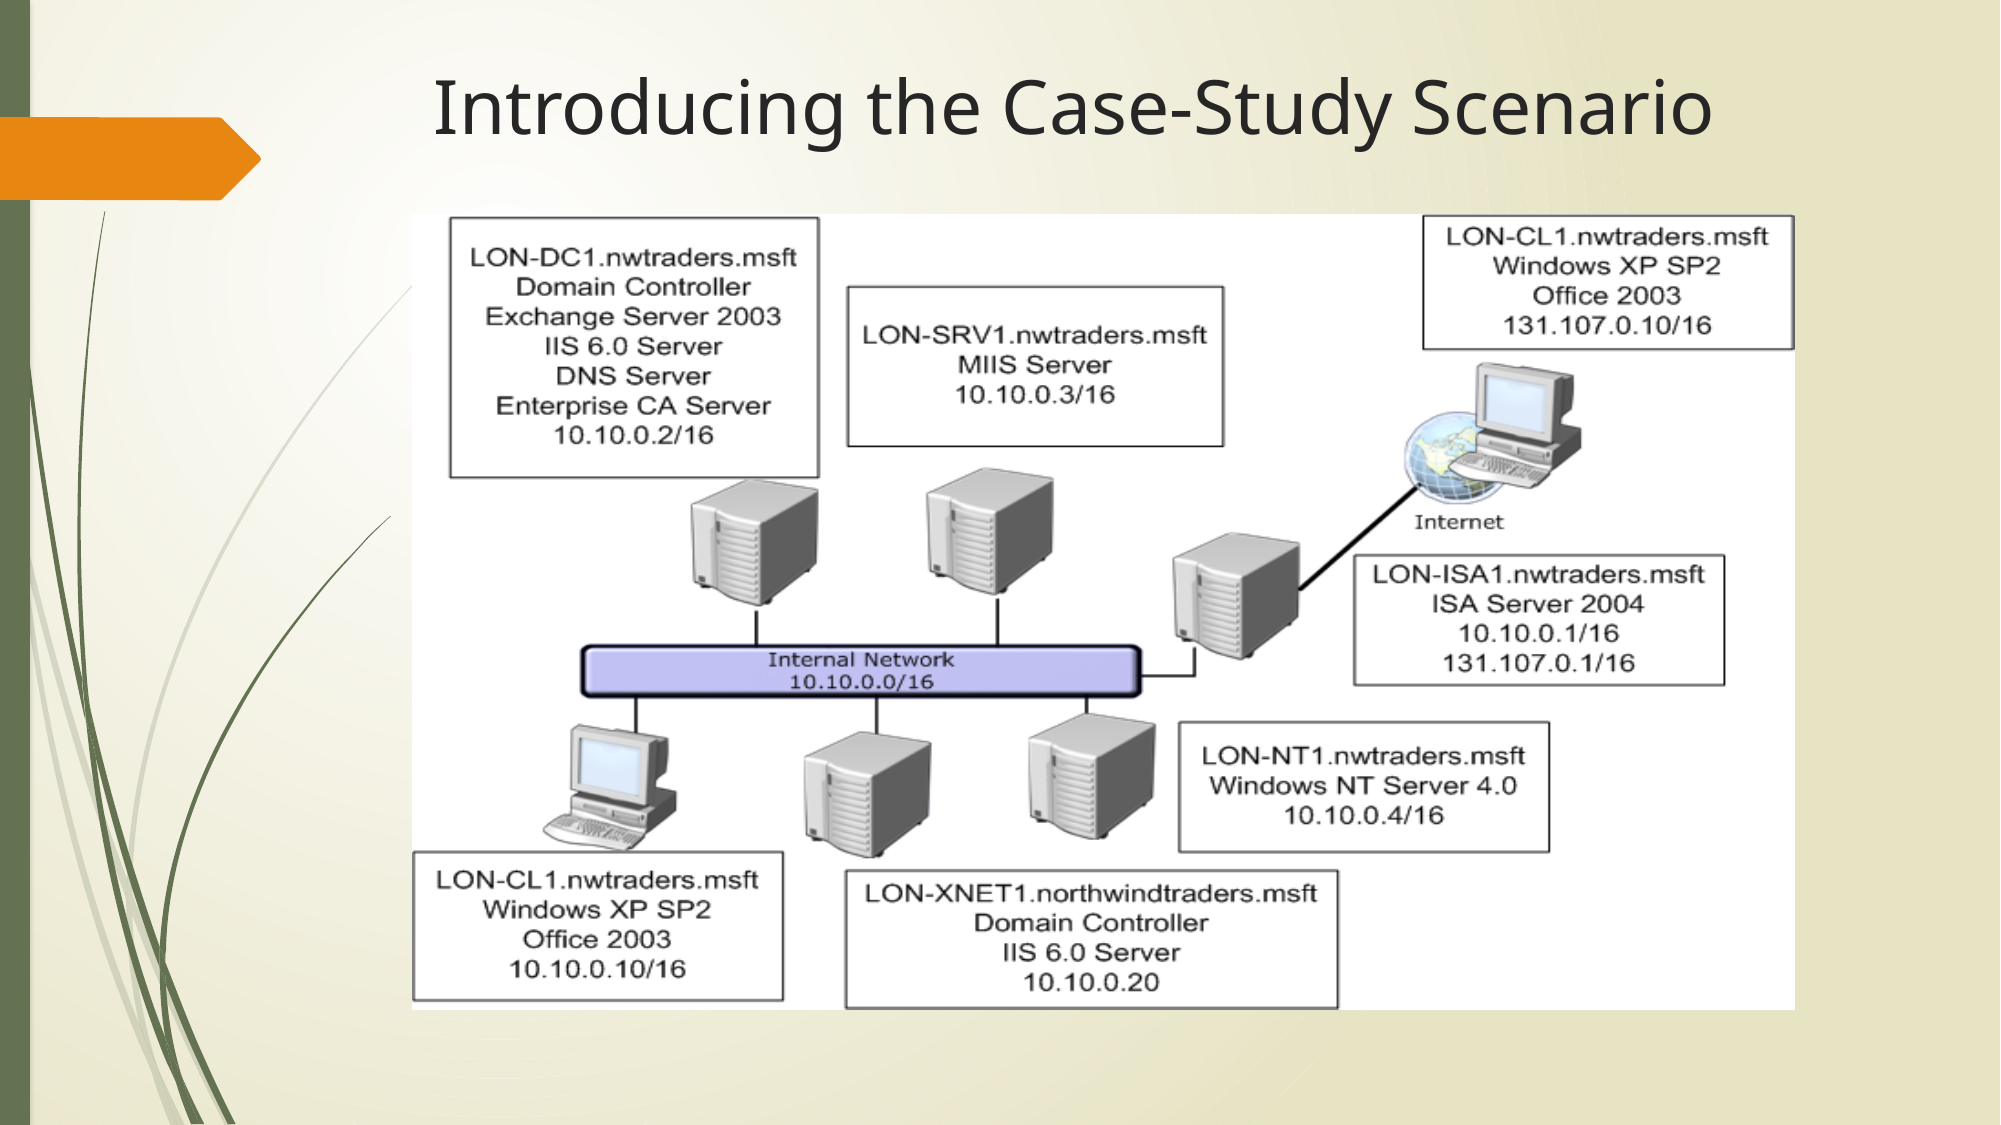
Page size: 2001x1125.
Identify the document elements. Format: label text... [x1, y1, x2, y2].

picture [412, 213, 1796, 1010]
title Introducing the Case-Study Scenario [399, 51, 1750, 180]
